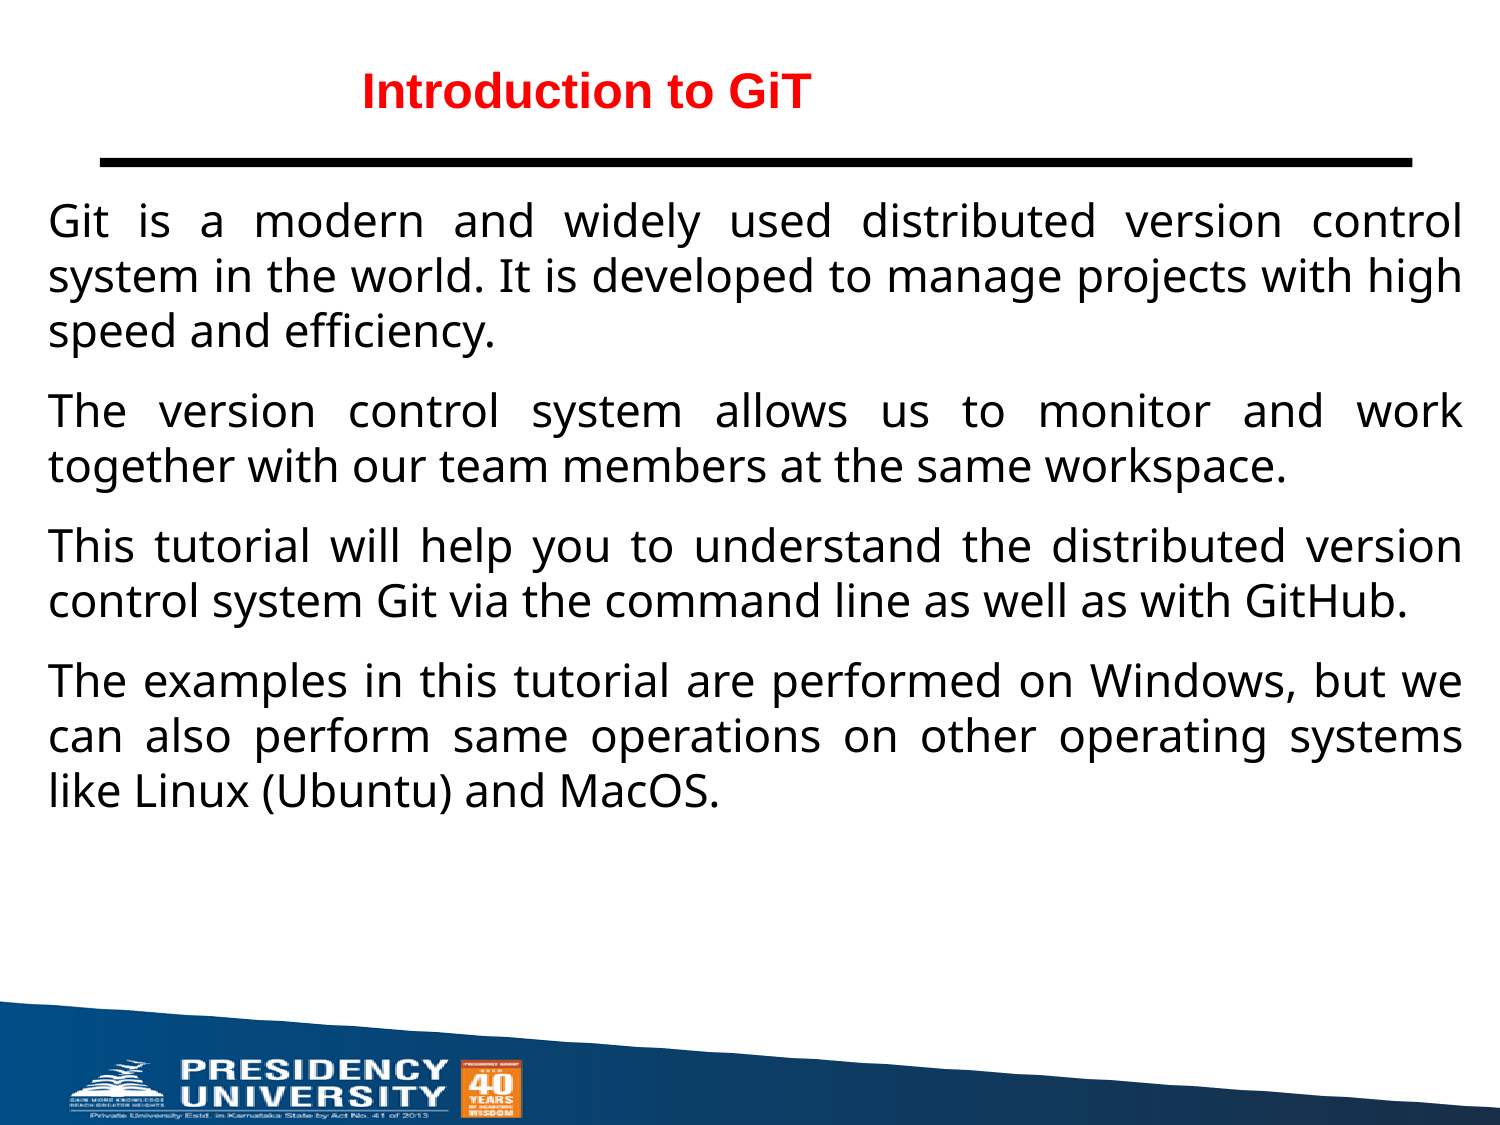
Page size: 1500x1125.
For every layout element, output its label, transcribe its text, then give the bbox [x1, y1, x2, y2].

title Introduction to GiT [349, 61, 825, 125]
list Git is a modern and widely used distributed version control system in the world. It is developed to manage projects with high speed and efficiency. The version control system allows us to monitor and work together with our team members at the same workspace. This tutorial will help you to understand the distributed version control system Git via the command line as well as with GitHub. The examples in this tutorial are performed on Windows, but we can also perform same operations on other operating systems like Linux (Ubuntu) and MacOS. [36, 186, 1476, 951]
picture [0, 999, 1500, 1125]
